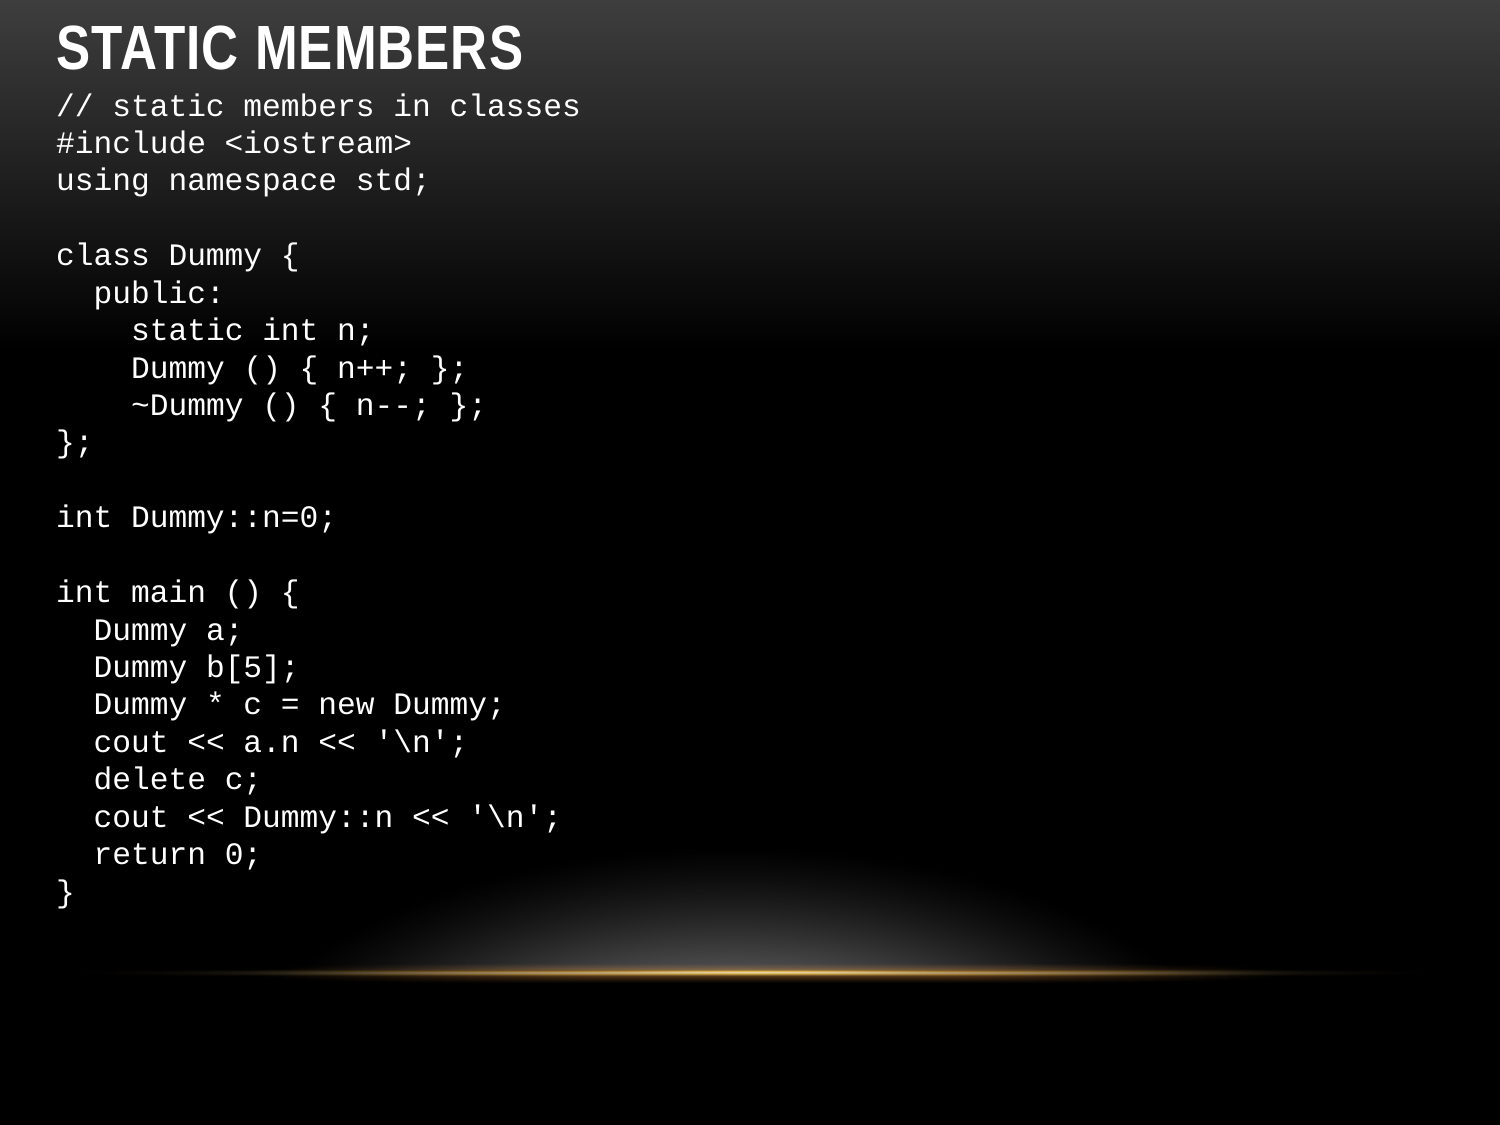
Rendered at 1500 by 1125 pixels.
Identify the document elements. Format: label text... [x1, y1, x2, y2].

text_box // static members in classes #include <iostream> using namespace std; class Dummy { public: static int n; Dummy () { n++; }; ~Dummy () { n--; }; }; int Dummy::n=0; int main () { Dummy a; Dummy b[5]; Dummy * c = new Dummy; cout << a.n << '\n'; delete c; cout << Dummy::n << '\n'; return 0; } [41, 77, 987, 916]
picture [0, 0, 1500, 1125]
title Static members [41, 0, 1299, 101]
